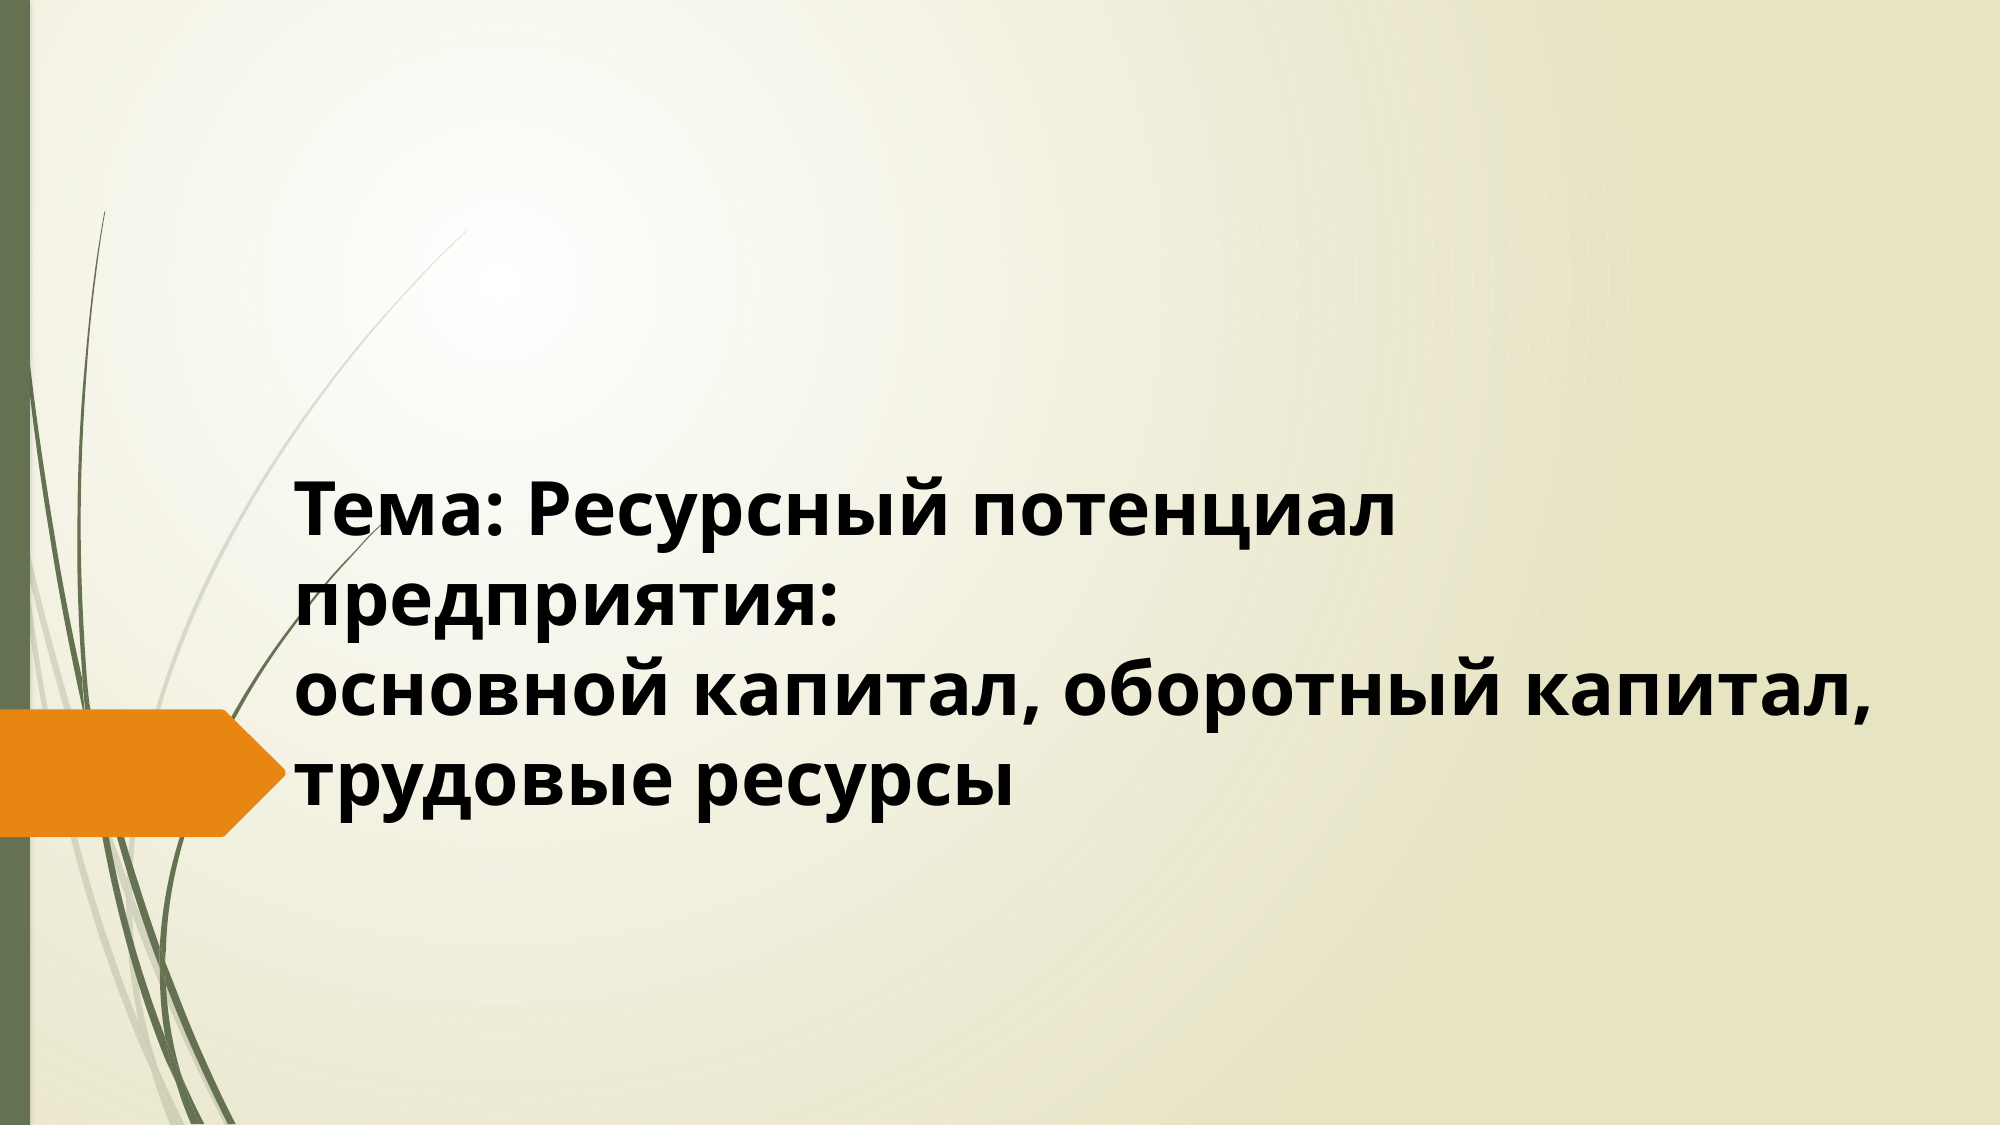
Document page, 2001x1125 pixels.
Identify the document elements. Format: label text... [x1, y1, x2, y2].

text_box Тема: Ресурсный потенциал предприятия: основной капитал, оборотный капитал, трудовые ресурсы [278, 213, 1944, 829]
